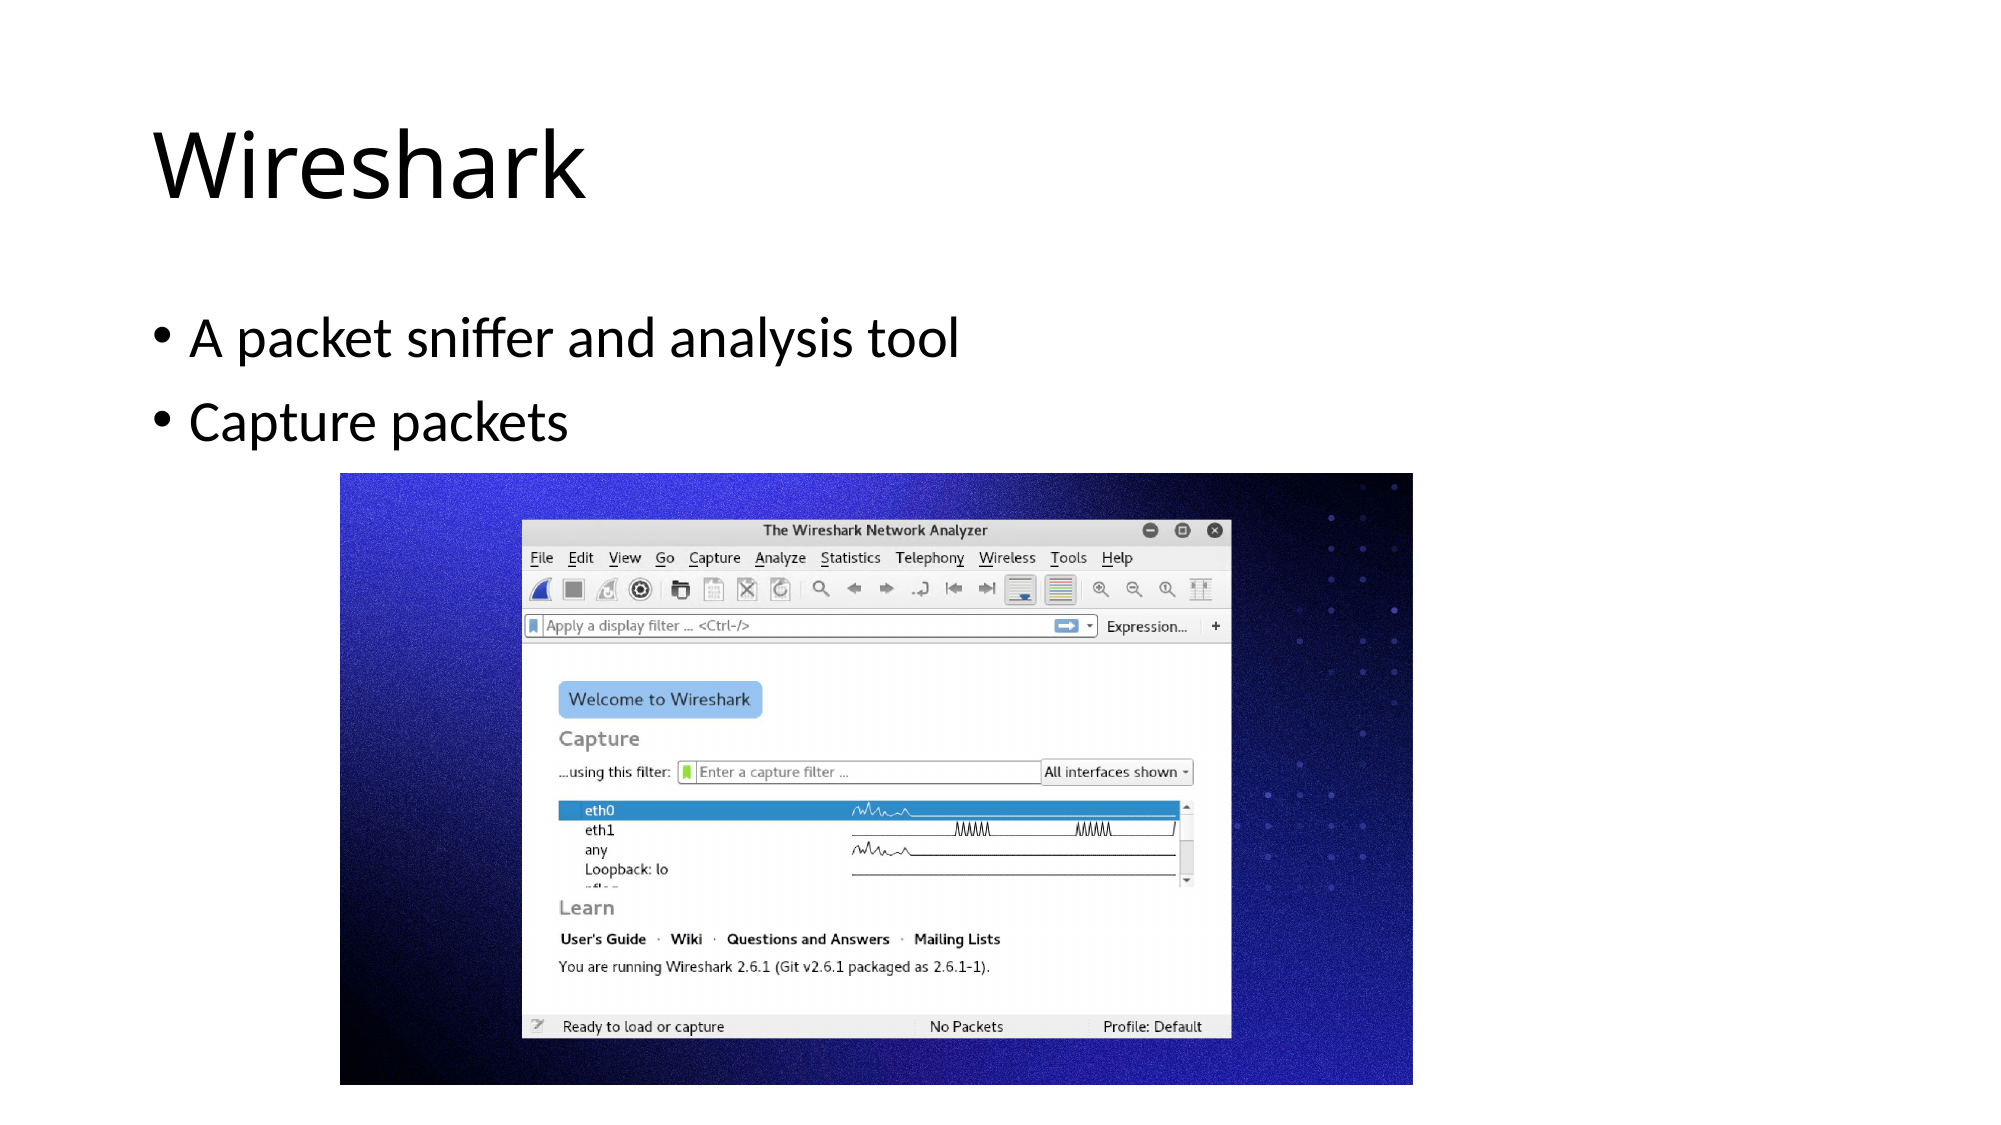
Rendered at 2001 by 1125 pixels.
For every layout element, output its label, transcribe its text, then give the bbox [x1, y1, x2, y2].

picture [340, 473, 1413, 1085]
title Wireshark [137, 59, 1863, 278]
list A packet sniffer and analysis tool Capture packets [137, 299, 1863, 1014]
